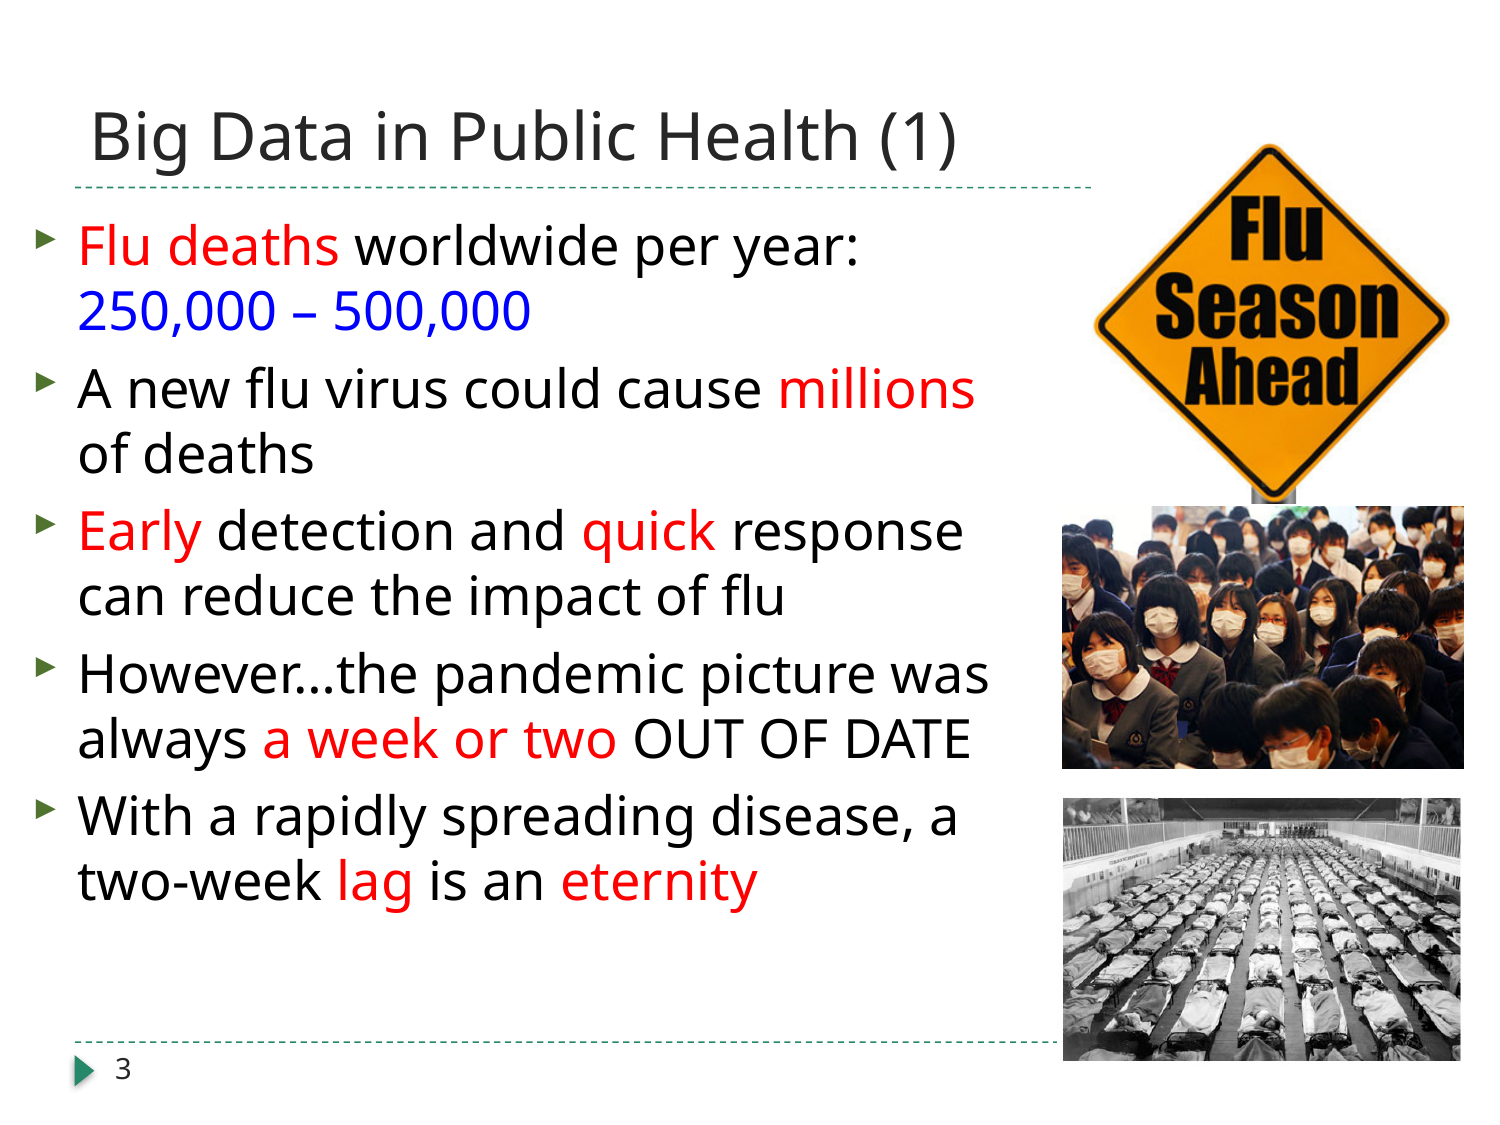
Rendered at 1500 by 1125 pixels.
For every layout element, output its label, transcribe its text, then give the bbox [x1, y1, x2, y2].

list Flu deaths worldwide per year: 250,000 – 500,000 A new flu virus could cause millions of deaths Early detection and quick response can reduce the impact of flu However…the pandemic picture was always a week or two OUT OF DATE With a rapidly spreading disease, a two-week lag is an eternity [17, 204, 1046, 1113]
picture [1062, 506, 1465, 769]
slide_number 3 [100, 1042, 426, 1103]
picture [1057, 792, 1469, 1071]
title Big Data in Public Health (1) [75, 19, 1425, 182]
picture [1091, 142, 1453, 504]
